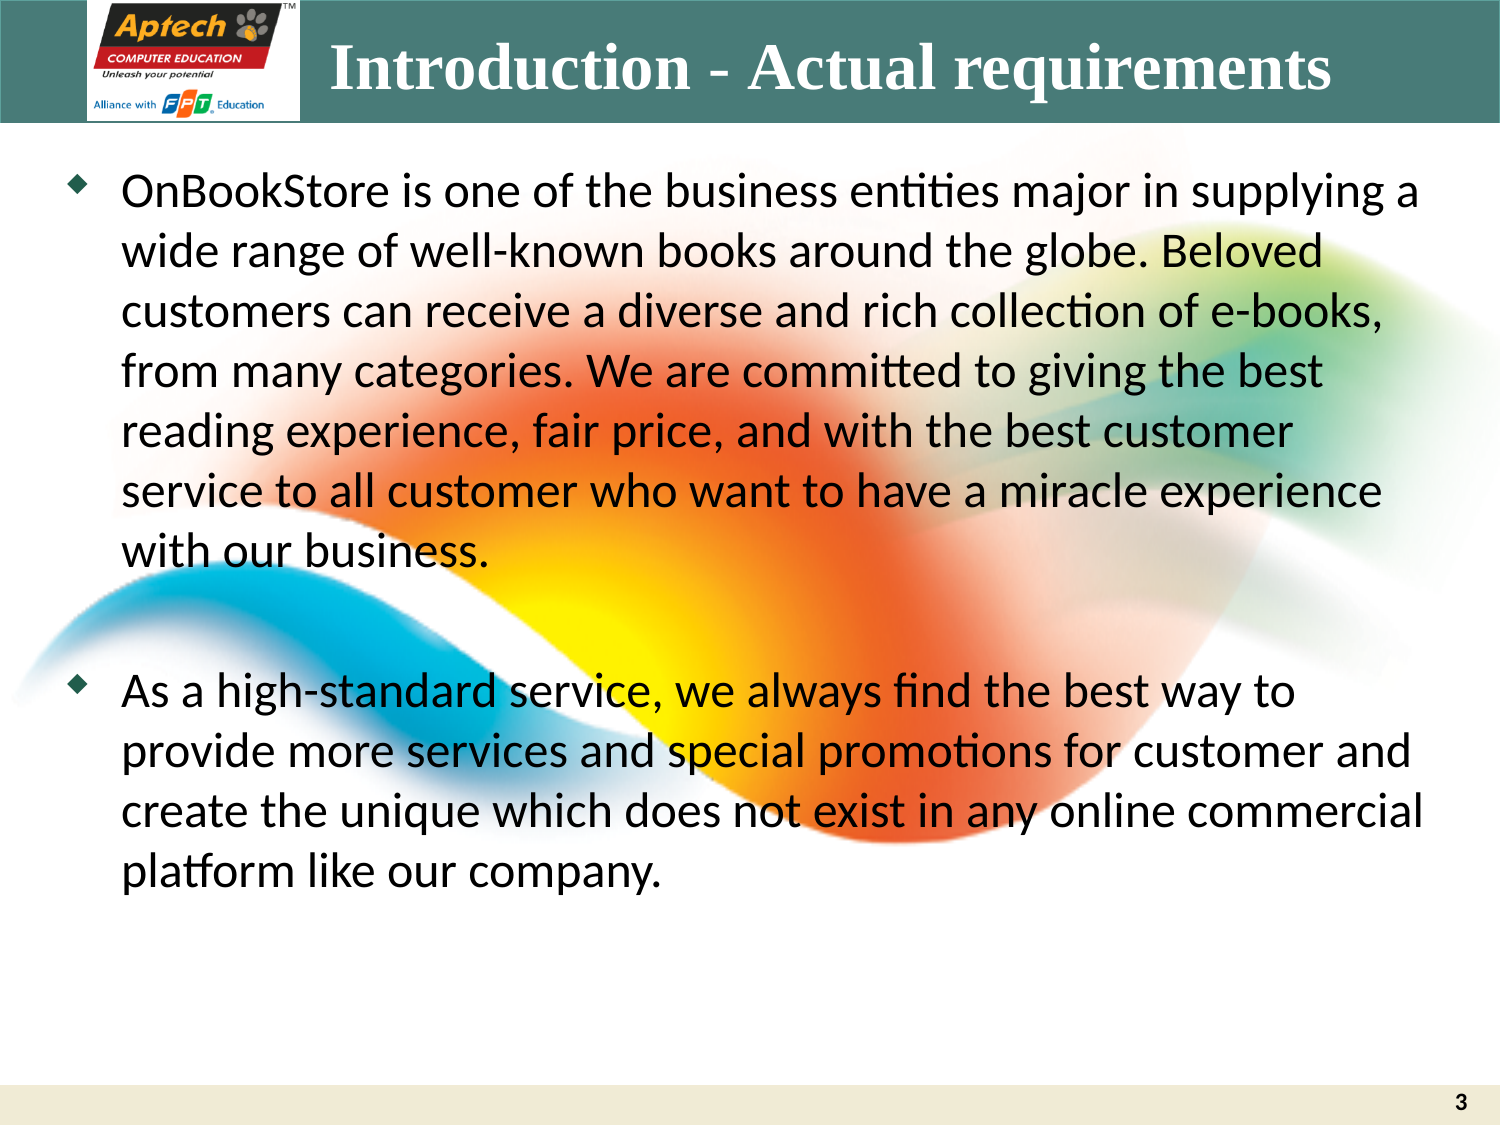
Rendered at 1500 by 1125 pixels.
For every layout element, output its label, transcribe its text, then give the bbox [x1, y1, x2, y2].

slide_number 3 [17, 1087, 1483, 1115]
list OnBookStore is one of the business entities major in supplying a wide range of well-known books around the globe. Beloved customers can receive a diverse and rich collection of e-books, from many categories. We are committed to giving the best reading experience, fair price, and with the best customer service to all customer who want to have a miracle experience with our business. As a high-standard service, we always find the best way to provide more services and special promotions for customer and create the unique which does not exist in any online commercial platform like our company. [49, 149, 1463, 1013]
picture [87, 0, 300, 12]
title Introduction - Actual requirements [49, 12, 1463, 113]
picture [0, 123, 1500, 1085]
picture [87, 113, 300, 121]
